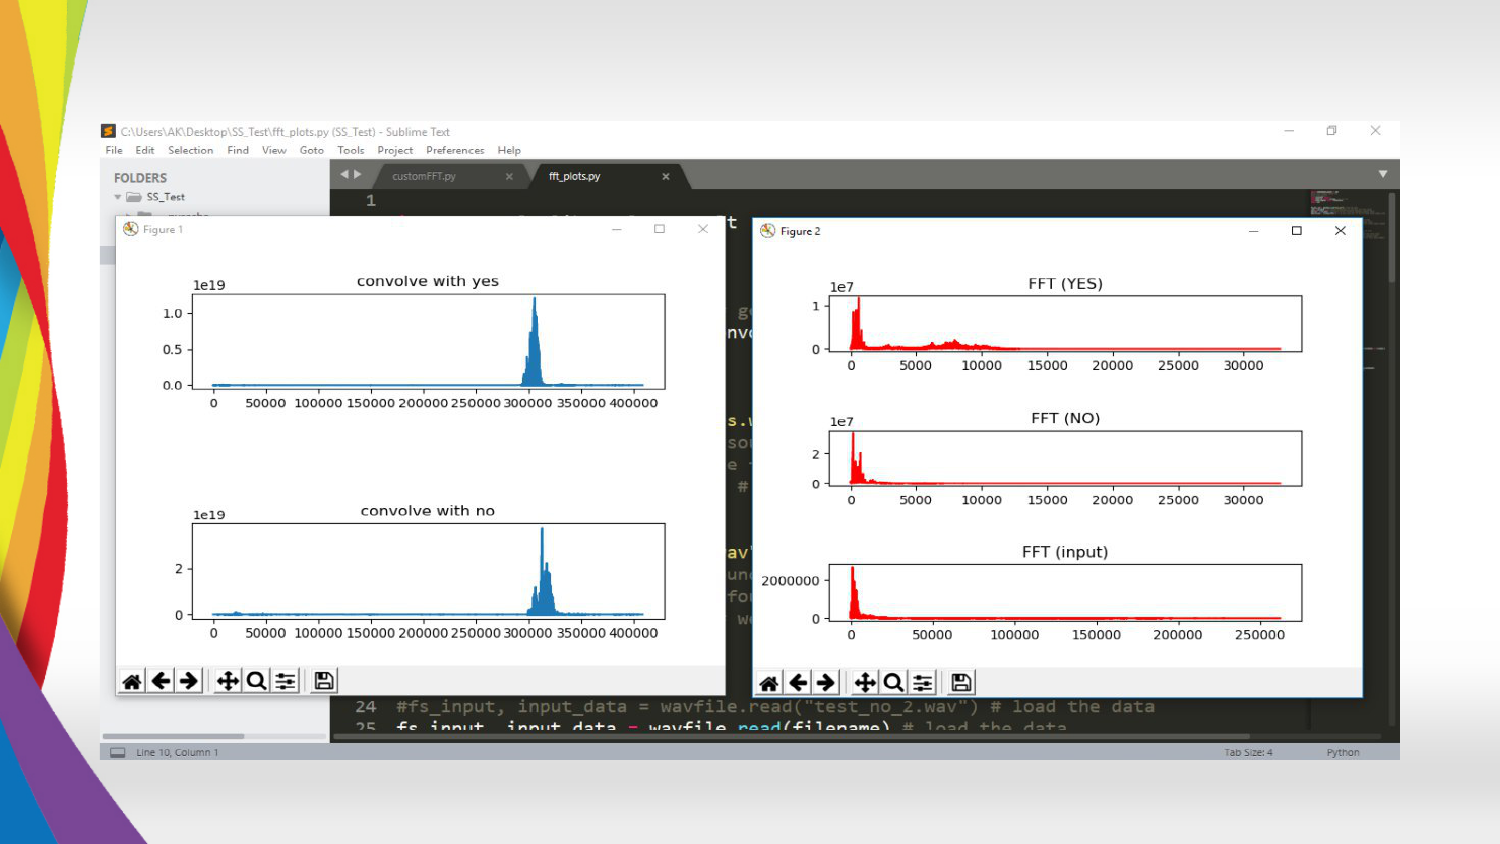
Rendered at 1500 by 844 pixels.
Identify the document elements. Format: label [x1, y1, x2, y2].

picture [0, 0, 1500, 844]
list [99, 121, 1401, 760]
